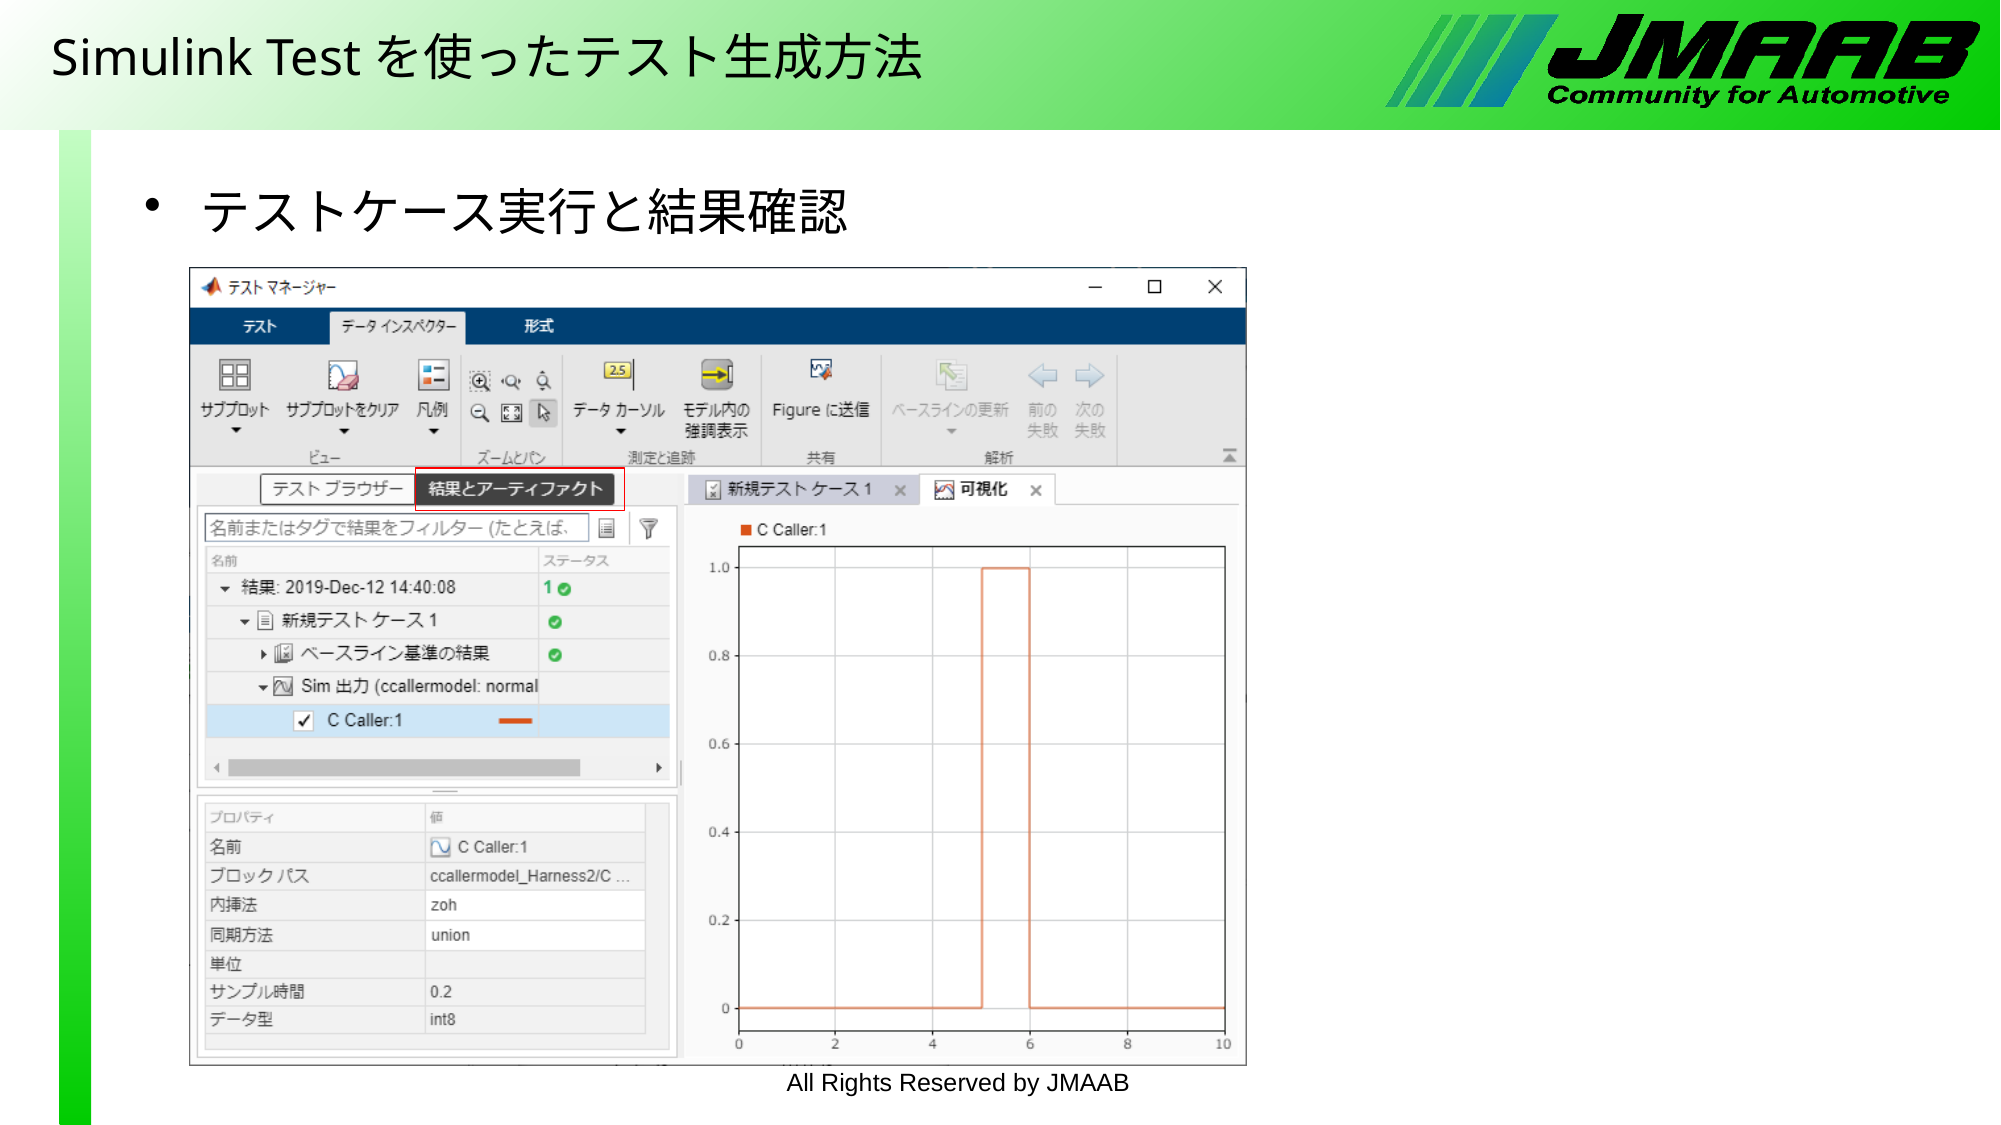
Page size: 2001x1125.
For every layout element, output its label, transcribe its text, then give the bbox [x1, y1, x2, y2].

title Simulink Testを使ったテスト生成方法 [36, 21, 1410, 91]
picture [189, 266, 1247, 1067]
list テストケース実行と結果確認 [129, 172, 1930, 1047]
picture [1382, 11, 1981, 109]
